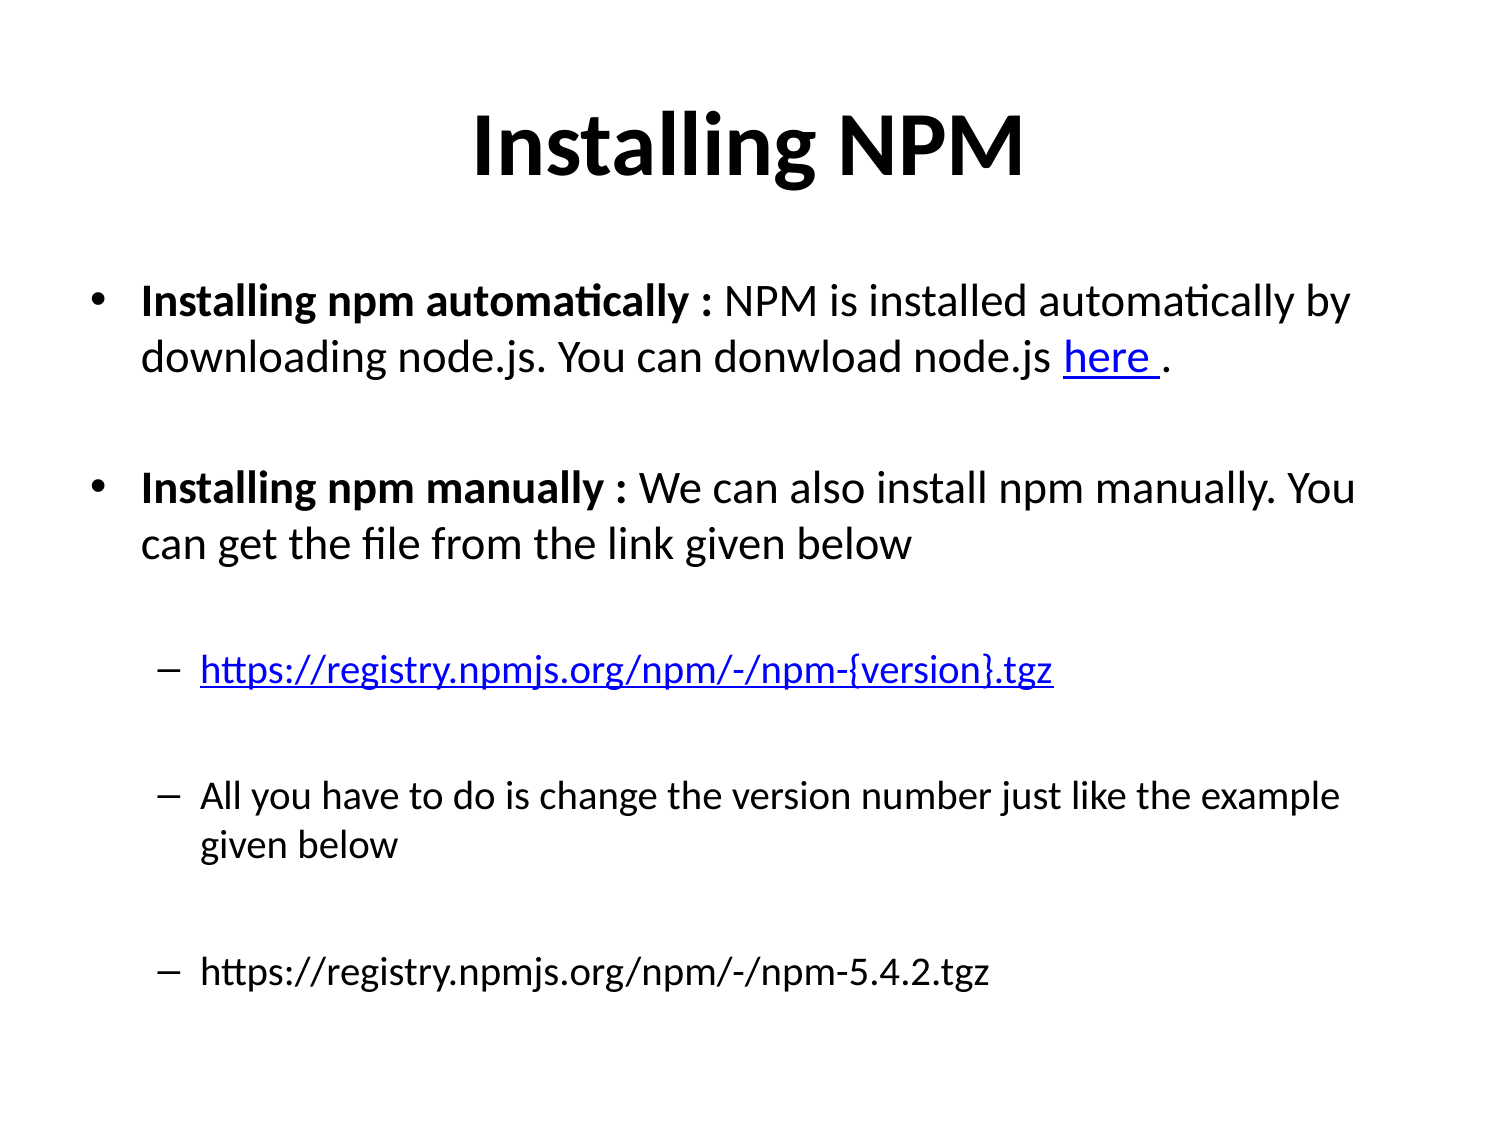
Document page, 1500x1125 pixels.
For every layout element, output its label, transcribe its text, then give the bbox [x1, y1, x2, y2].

list Installing npm automatically : NPM is installed automatically by downloading node.js. You can donwload node.js here . Installing npm manually : We can also install npm manually. You can get the file from the link given below https://registry.npmjs.org/npm/-/npm-{version}.tgz All you have to do is change the version number just like the example given below https://registry.npmjs.org/npm/-/npm-5.4.2.tgz [75, 262, 1425, 1005]
title Installing NPM [75, 45, 1425, 233]
